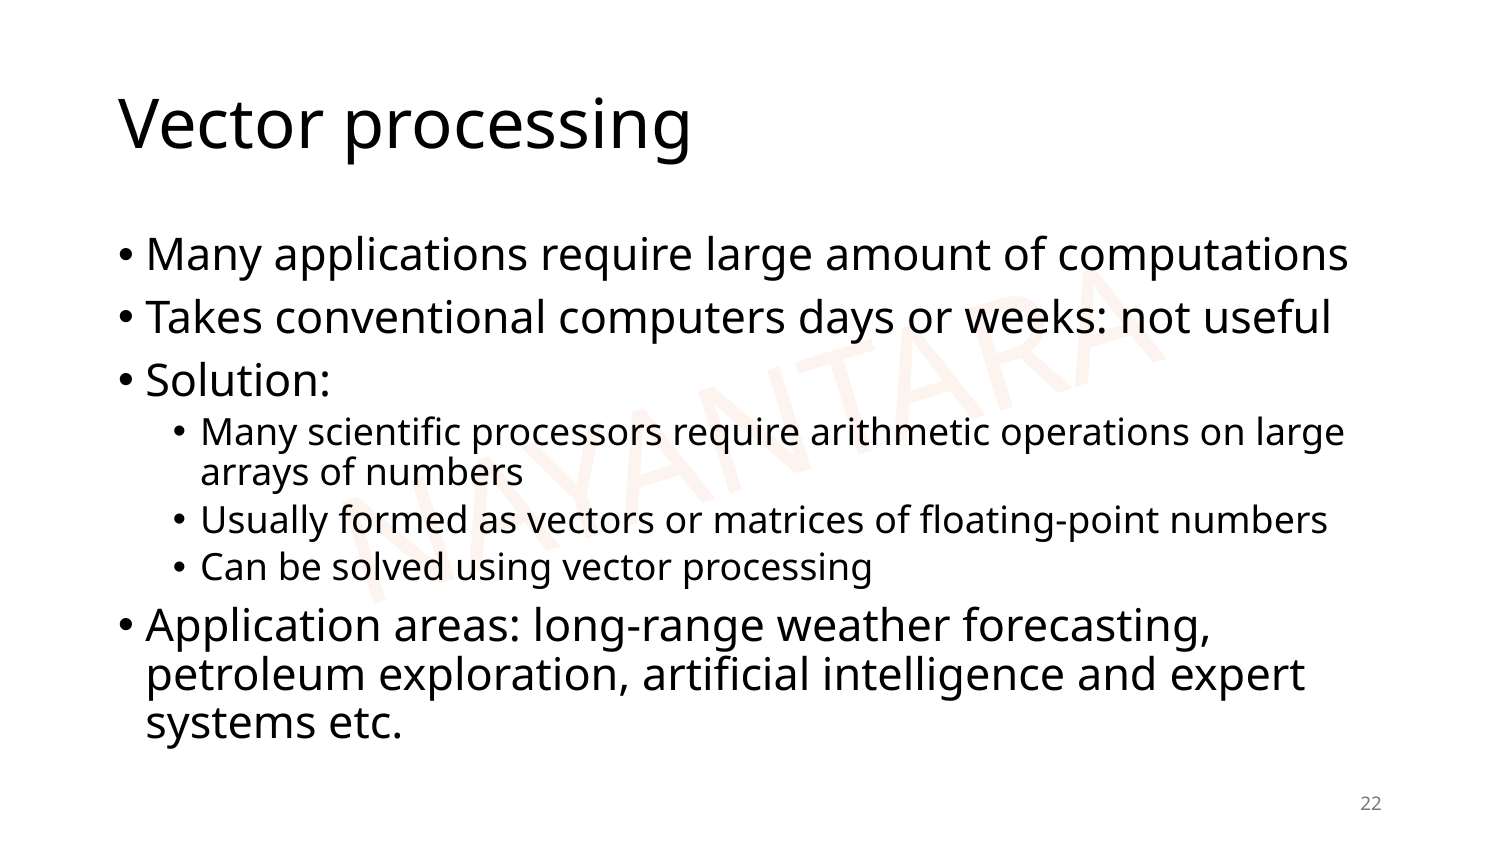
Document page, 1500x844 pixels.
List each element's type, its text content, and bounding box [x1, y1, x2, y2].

slide_number 22 [1059, 782, 1397, 827]
title Vector processing [103, 44, 1397, 208]
list Many applications require large amount of computations Takes conventional computers days or weeks: not useful Solution: Many scientific processors require arithmetic operations on large arrays of numbers Usually formed as vectors or matrices of floating-point numbers Can be solved using vector processing Application areas: long-range weather forecasting, petroleum exploration, artificial intelligence and expert systems etc. [103, 224, 1397, 760]
